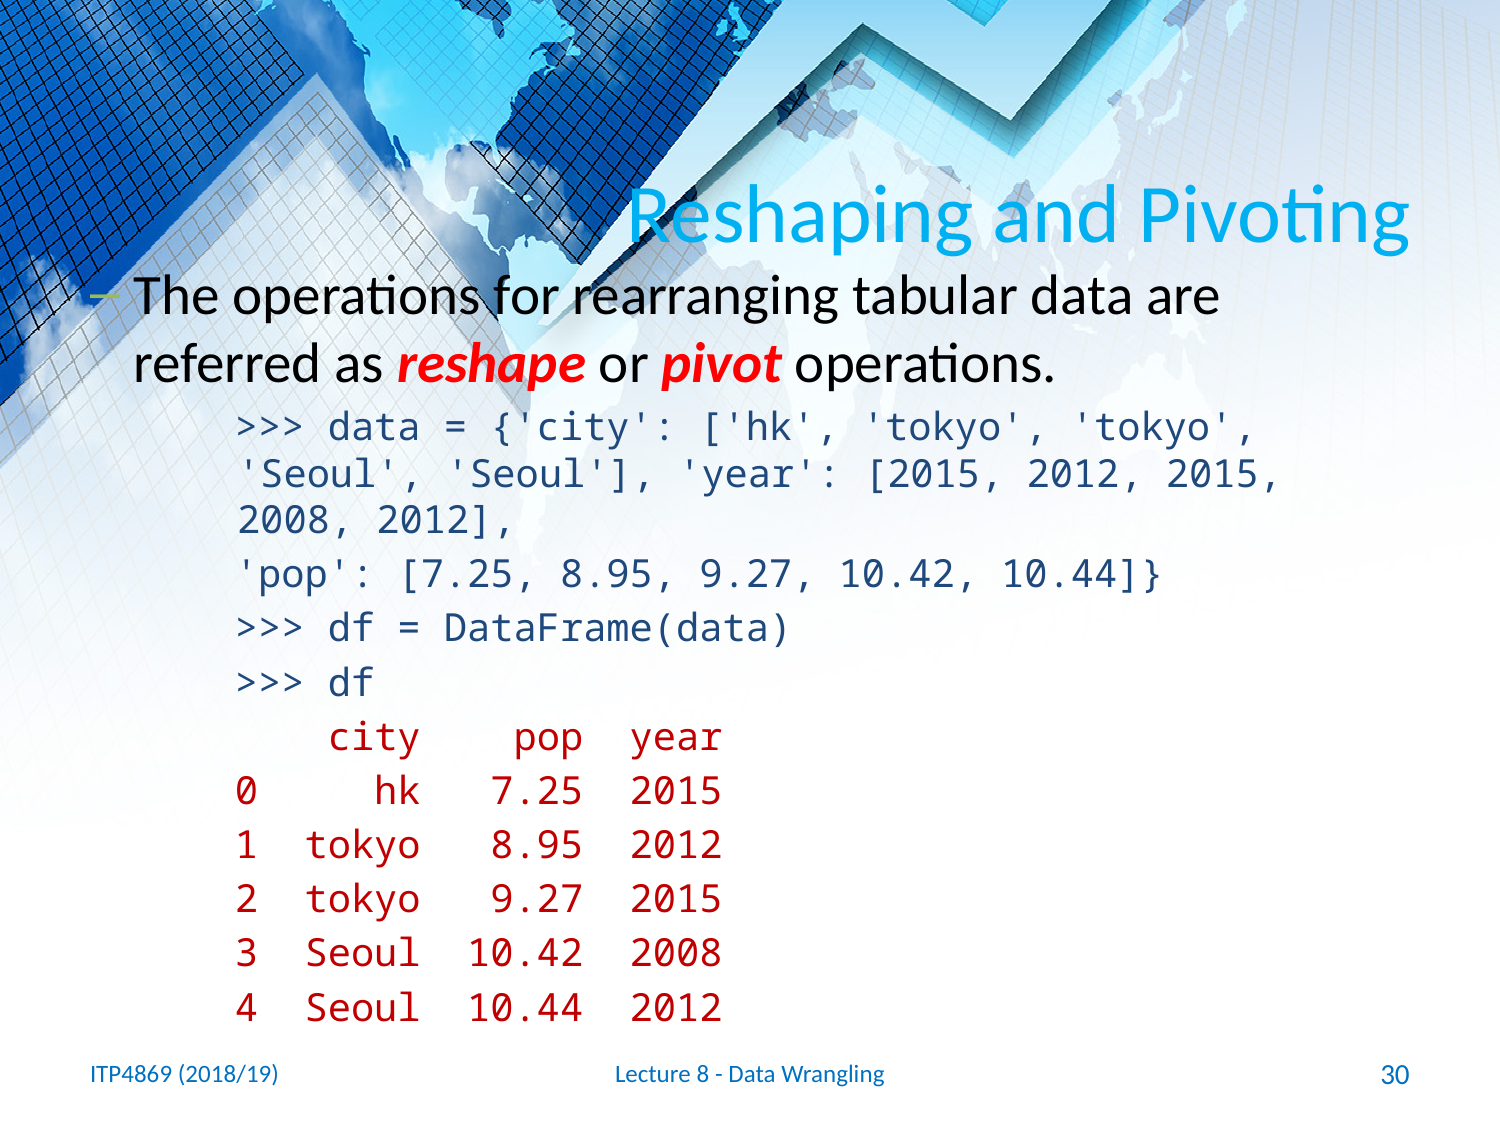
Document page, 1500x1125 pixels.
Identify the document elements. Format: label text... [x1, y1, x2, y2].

footer Lecture 8 - Data Wrangling [512, 1042, 988, 1103]
list The operations for rearranging tabular data are referred as reshape or pivot operations. >>> data = {'city': ['hk', 'tokyo', 'tokyo', 'Seoul', 'Seoul'], 'year': [2015, 2012, 2015, 2008, 2012], 'pop': [7.25, 8.95, 9.27, 10.42, 10.44]} >>> df = DataFrame(data) >>> df city pop year 0 hk 7.25 2015 1 tokyo 8.95 2012 2 tokyo 9.27 2015 3 Seoul 10.42 2008 4 Seoul 10.44 2012 [75, 249, 1425, 1038]
picture [0, 0, 1500, 1125]
slide_number 30 [1074, 1042, 1425, 1103]
title Reshaping and Pivoting [73, 128, 1427, 290]
slide_number ITP4869 (2018/19) [75, 1042, 425, 1103]
